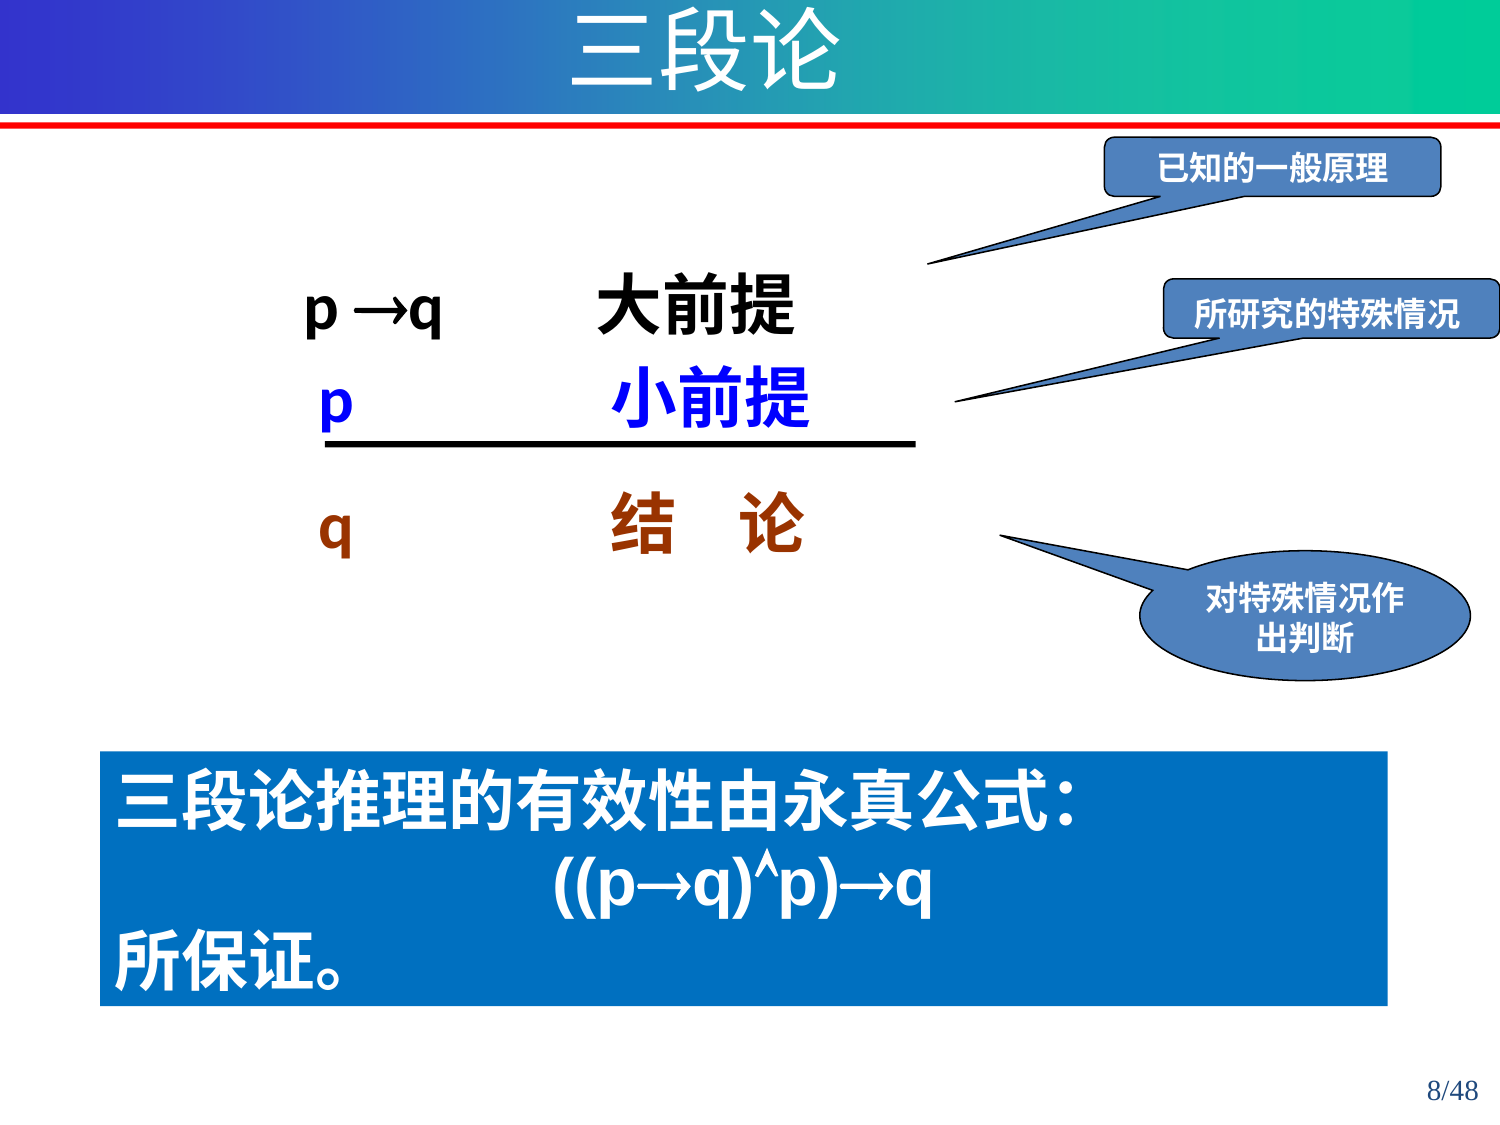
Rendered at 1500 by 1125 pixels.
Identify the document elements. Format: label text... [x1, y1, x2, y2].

text_box 三段论推理的有效性由永真公式： ((pq)p)q 所保证。 [100, 751, 1388, 1007]
text_box 所研究的特殊情况 [954, 278, 1500, 402]
list p q 大前提 p 小前提 q 结 论 [123, 255, 1034, 657]
slide_number 8/48 [1143, 1063, 1495, 1125]
text_box 已知的一般原理 [927, 137, 1441, 265]
picture [0, 0, 1500, 114]
title 三段论 [29, 0, 1380, 101]
text_box 对特殊情况作出判断 [999, 535, 1471, 681]
